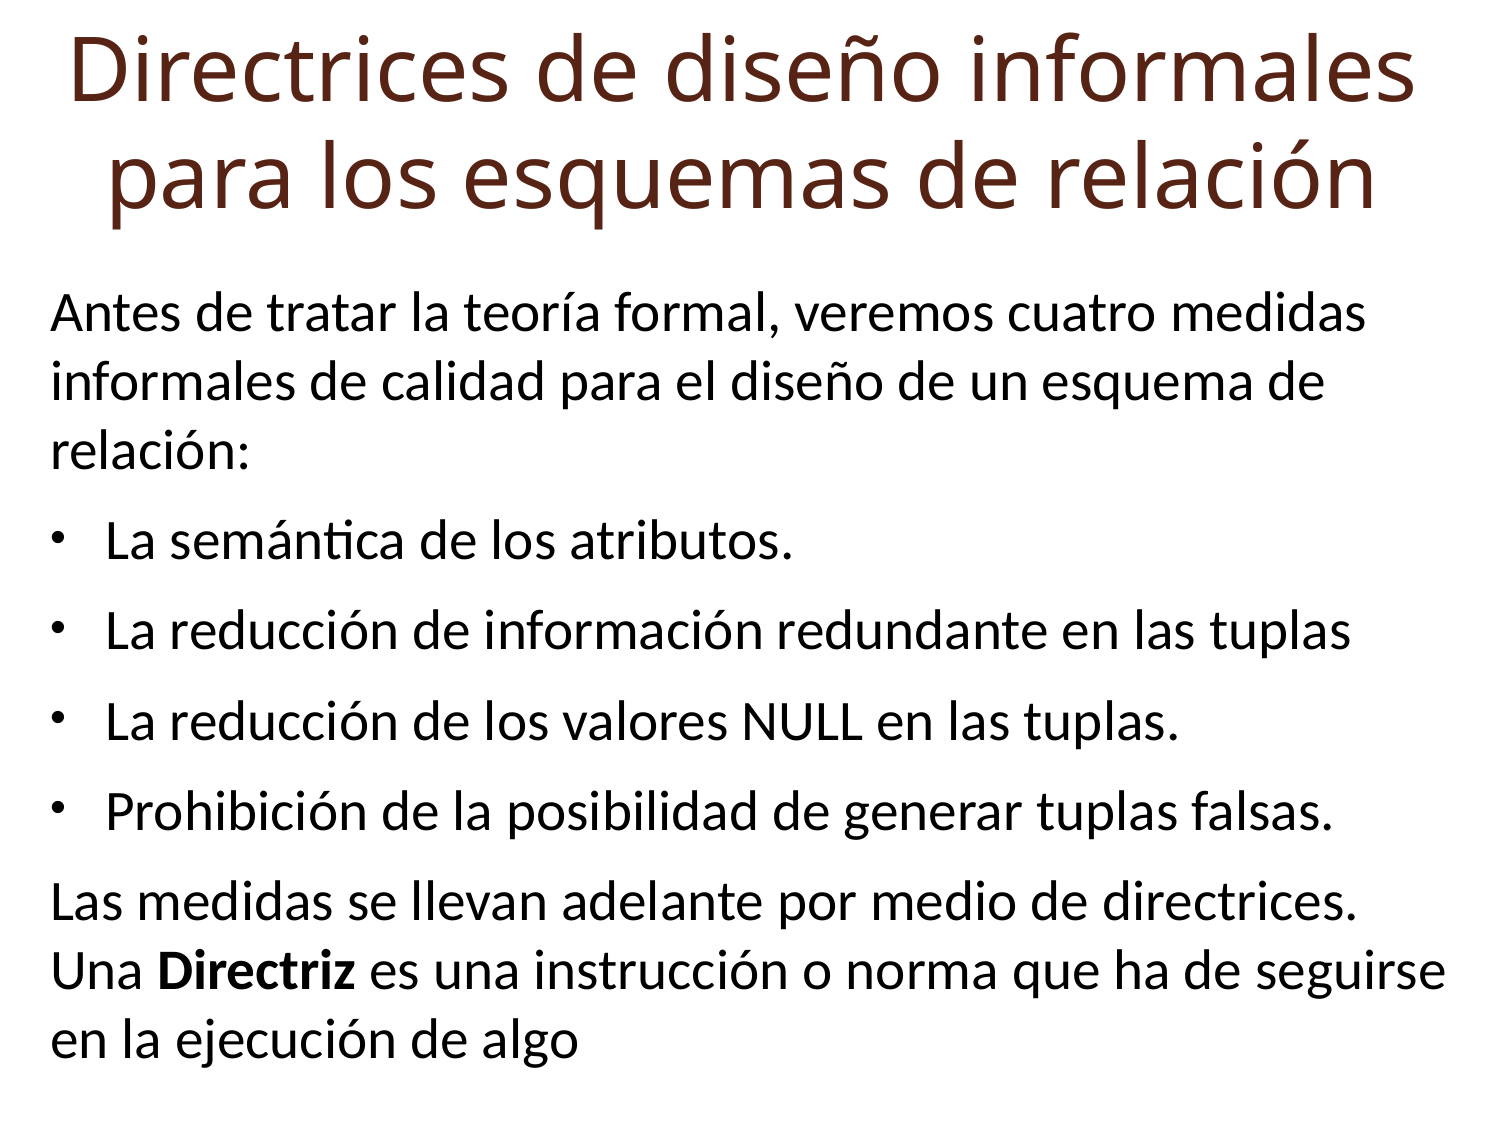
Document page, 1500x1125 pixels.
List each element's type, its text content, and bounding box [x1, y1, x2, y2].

text_box Directrices de diseño informales para los esquemas de relación [35, 0, 1450, 239]
text_box Antes de tratar la teoría formal, veremos cuatro medidas informales de calidad para el diseño de un esquema de relación: La semántica de los atributos. La reducción de información redundante en las tuplas La reducción de los valores NULL en las tuplas. Prohibición de la posibilidad de generar tuplas falsas. Las medidas se llevan adelante por medio de directrices. Una Directriz es una instrucción o norma que ha de seguirse en la ejecución de algo [35, 266, 1474, 1095]
